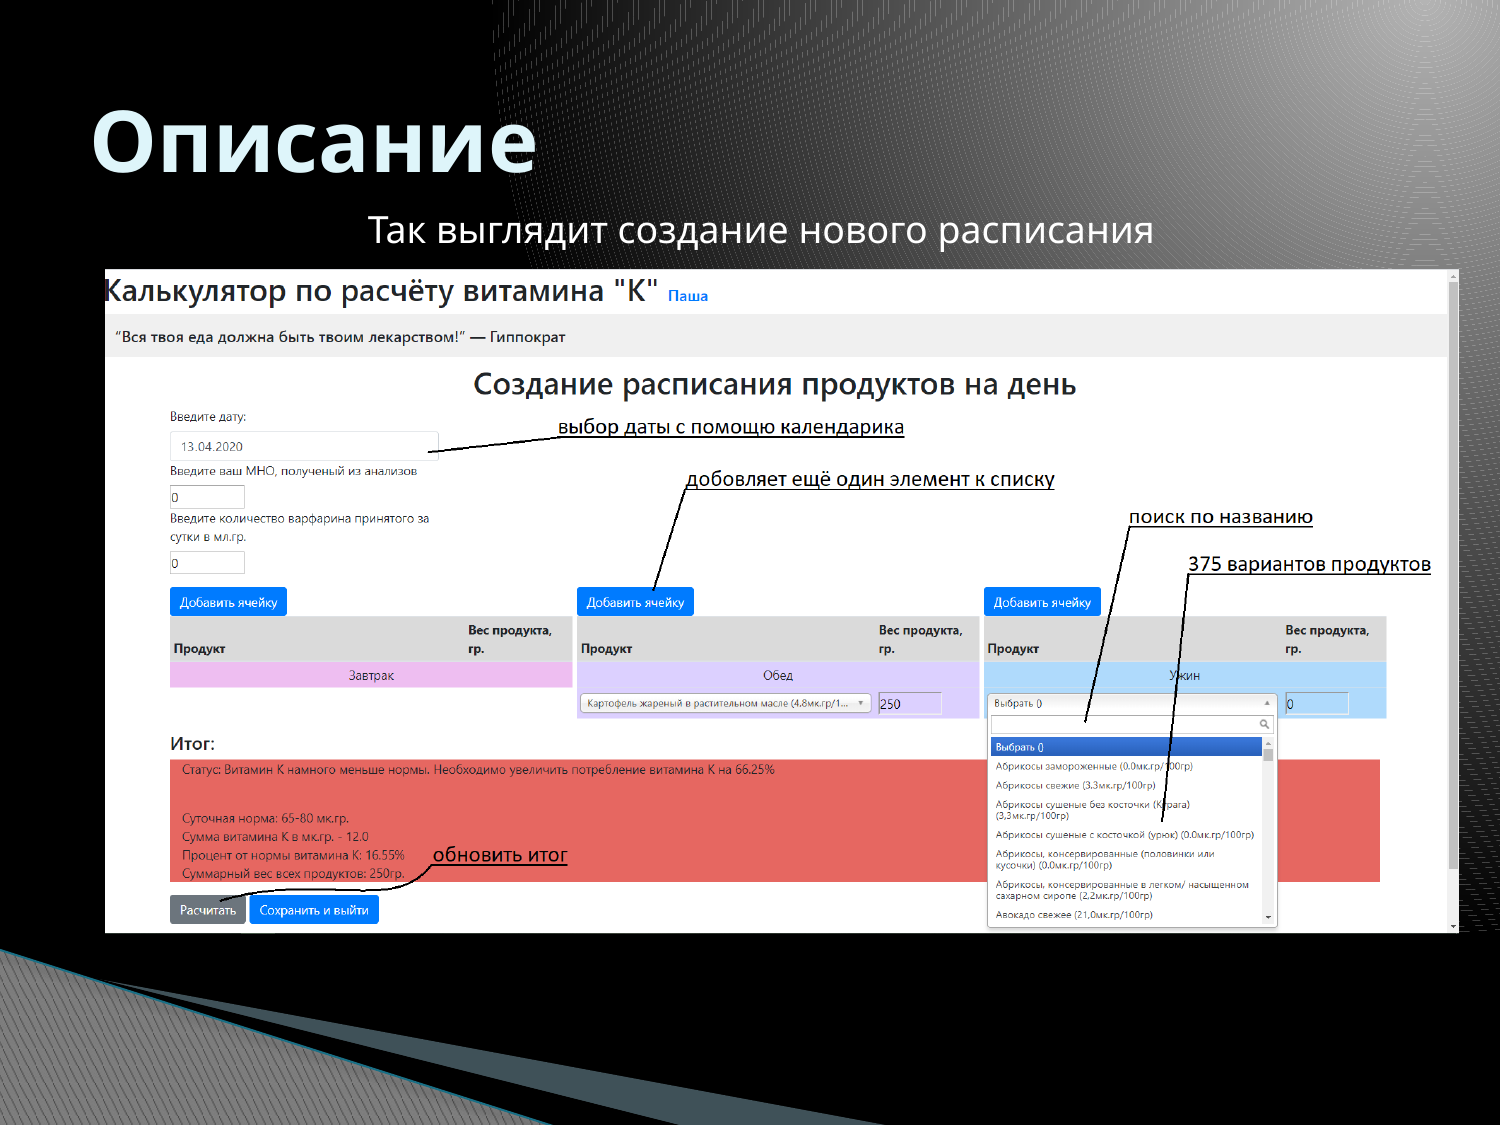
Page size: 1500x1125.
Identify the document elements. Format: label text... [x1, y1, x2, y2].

picture [105, 269, 1459, 934]
picture [0, 952, 543, 1125]
title Описание [75, 45, 1425, 199]
text_box Так выглядит создание нового расписания [70, 199, 1454, 259]
